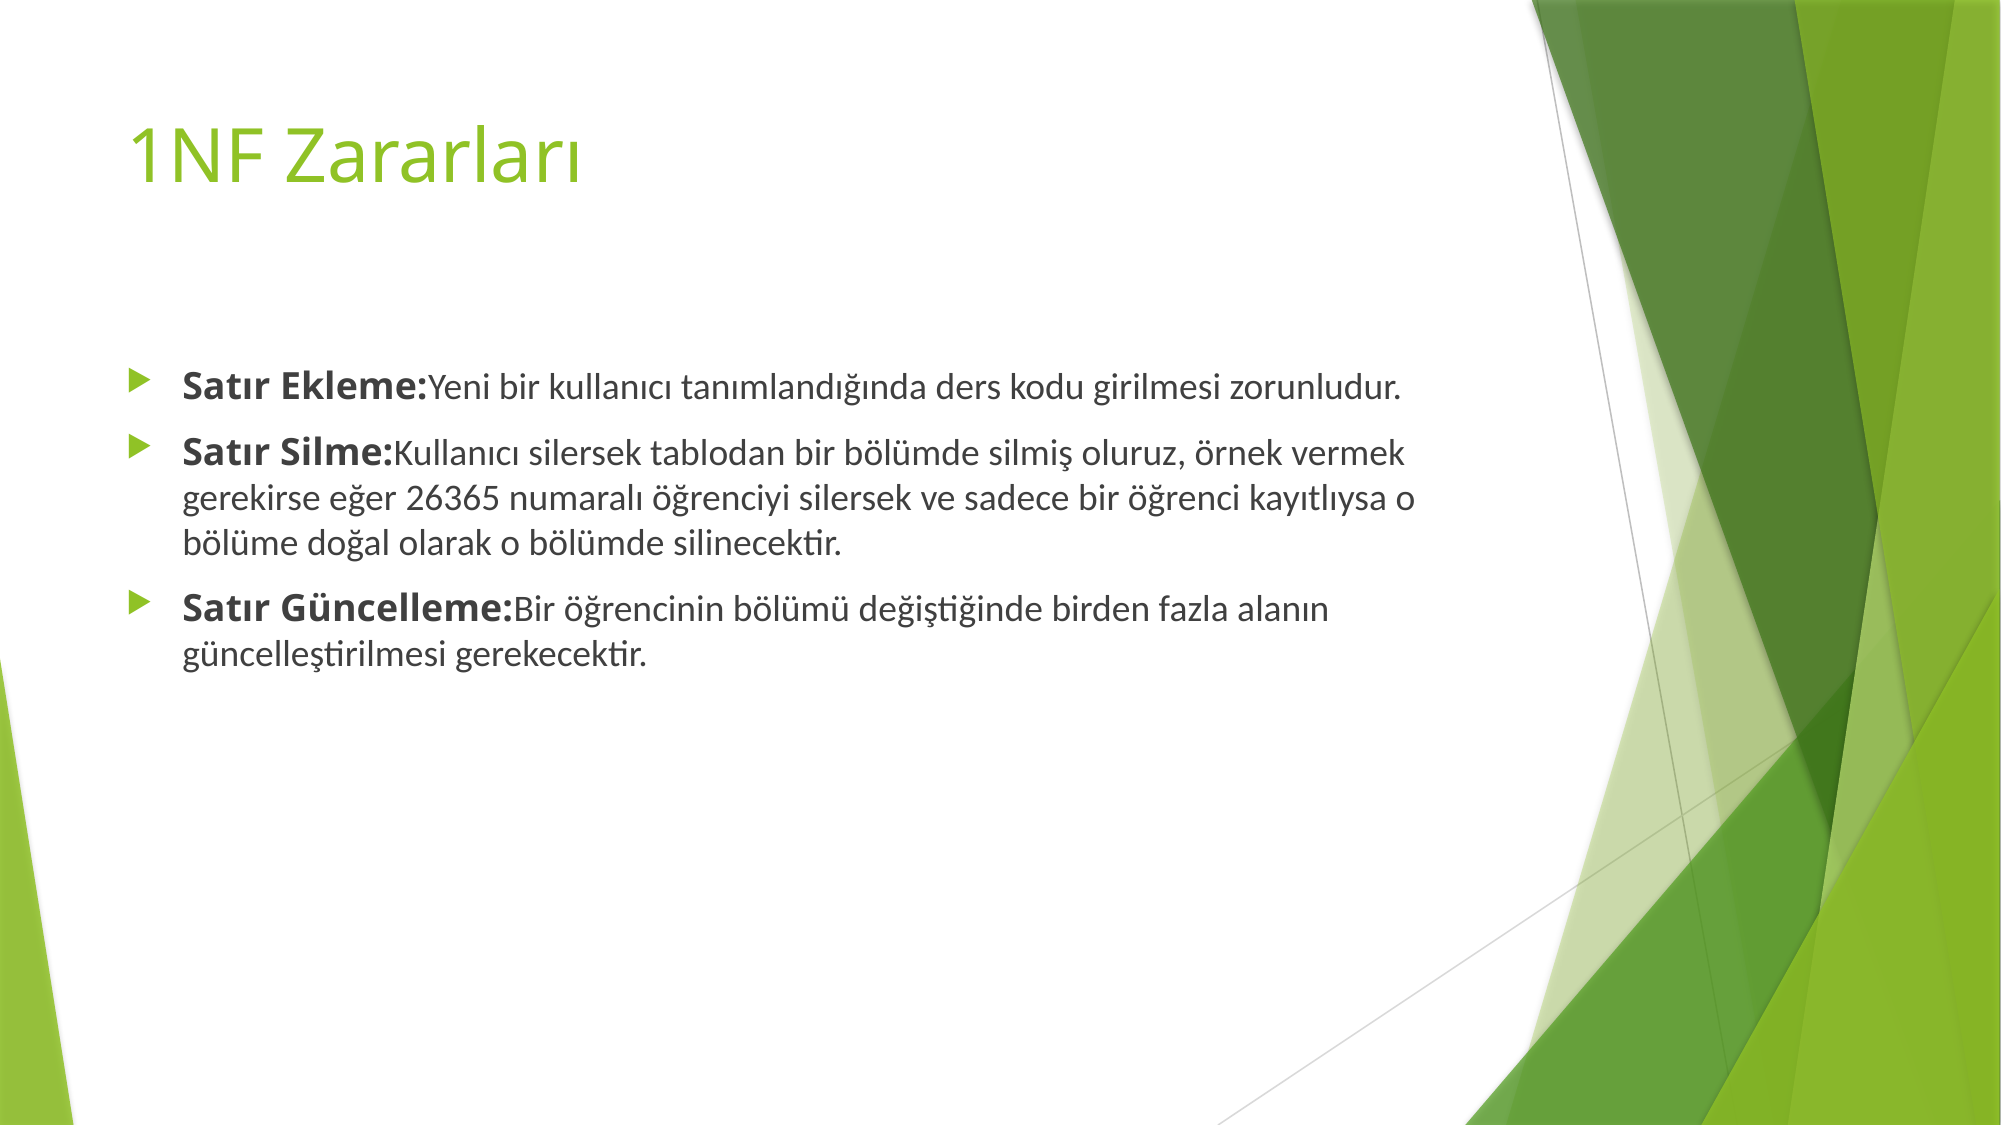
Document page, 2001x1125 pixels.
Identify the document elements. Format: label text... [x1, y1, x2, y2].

list Satır Ekleme:Yeni bir kullanıcı tanımlandığında ders kodu girilmesi zorunludur. Satır Silme:Kullanıcı silersek tablodan bir bölümde silmiş oluruz, örnek vermek gerekirse eğer 26365 numaralı öğrenciyi silersek ve sadece bir öğrenci kayıtlıysa o bölüme doğal olarak o bölümde silinecektir. Satır Güncelleme:Bir öğrencinin bölümü değiştiğinde birden fazla alanın güncelleştirilmesi gerekecektir. [111, 354, 1522, 992]
title 1NF Zararları [111, 99, 1522, 317]
